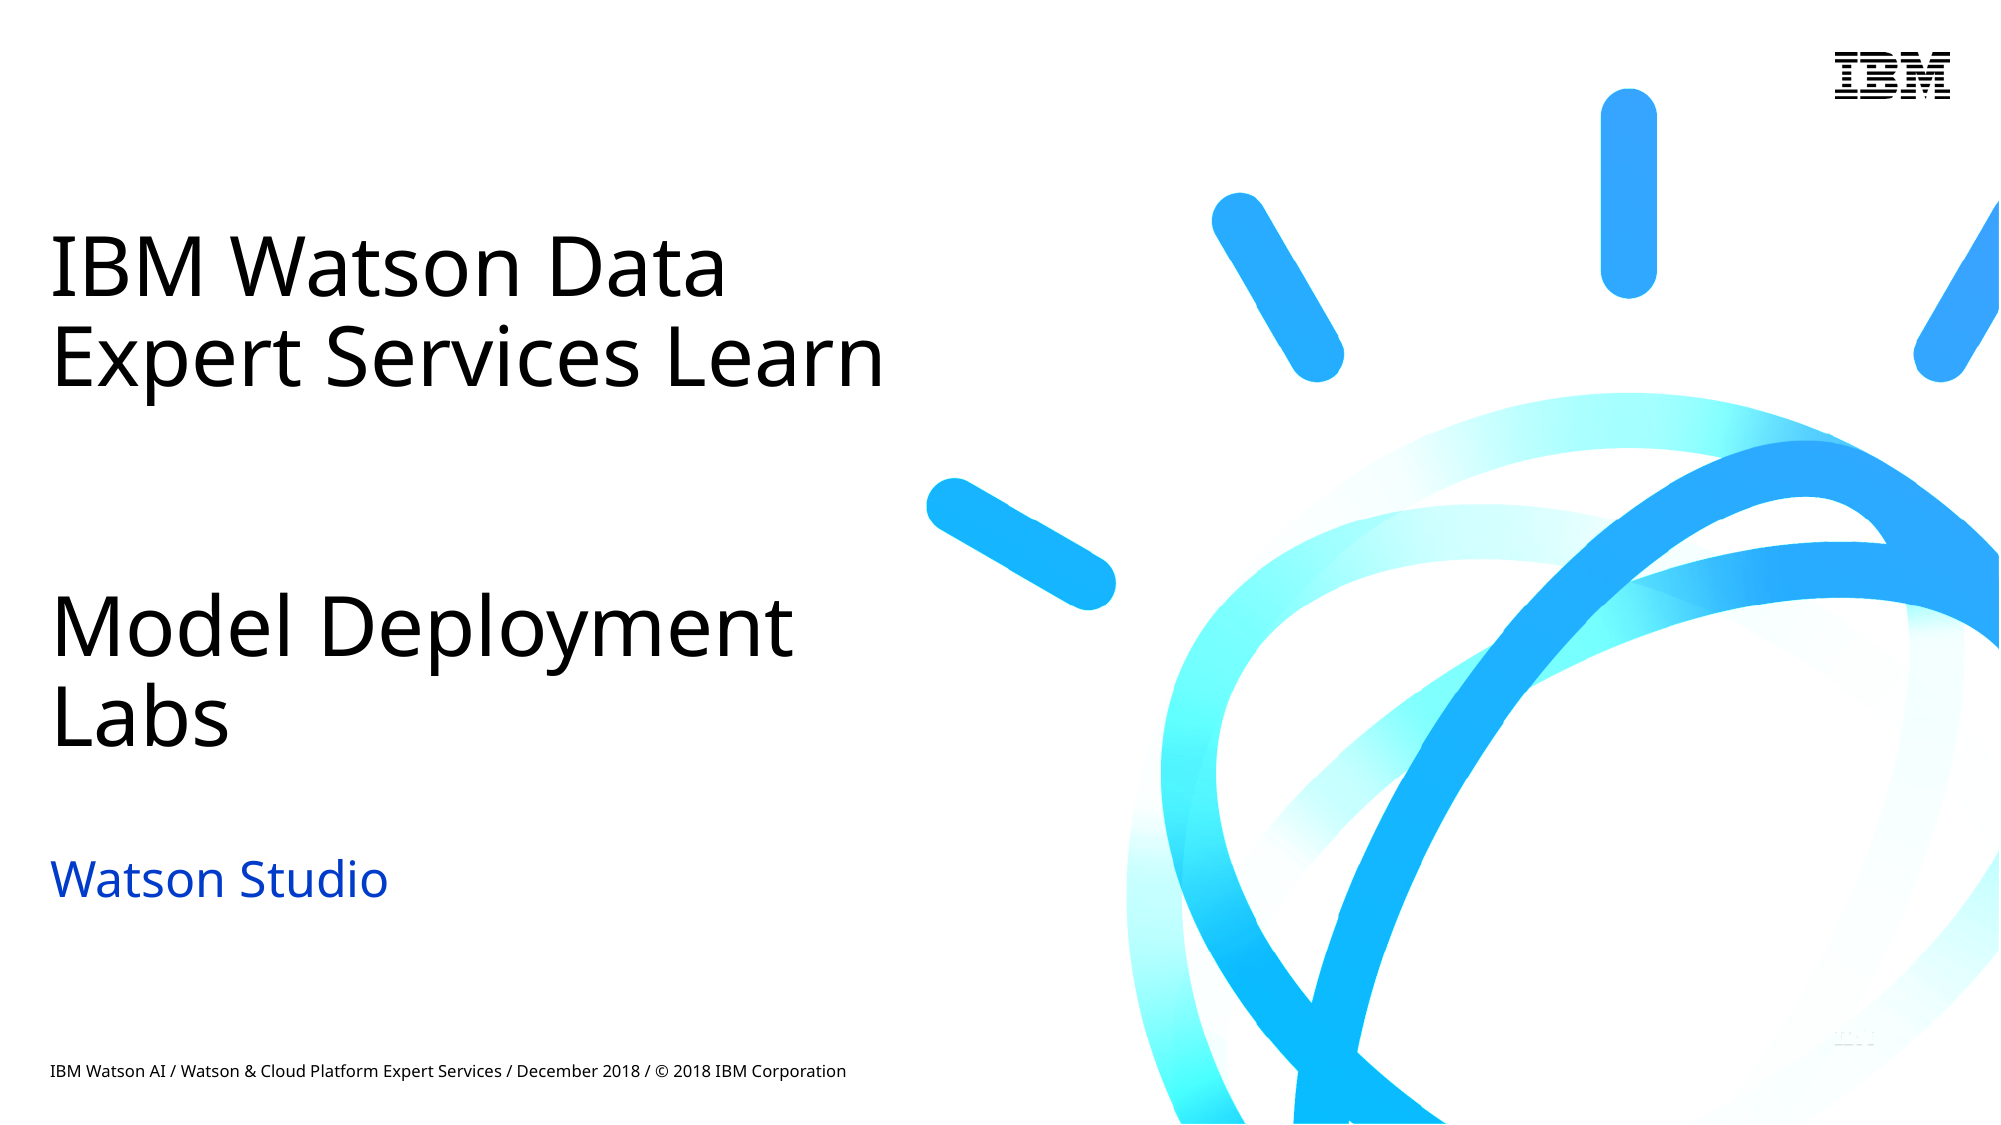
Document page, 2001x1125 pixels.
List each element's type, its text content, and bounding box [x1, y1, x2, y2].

title IBM Watson Data Expert Services Learn Model Deployment Labs Watson Studio [50, 44, 950, 1025]
picture [926, 88, 1999, 1124]
picture [926, 1086, 1296, 1124]
footer IBM Watson AI / Watson & Cloud Platform Expert Services / December 2018 / © 2018 IBM Corporation [50, 1056, 1450, 1086]
